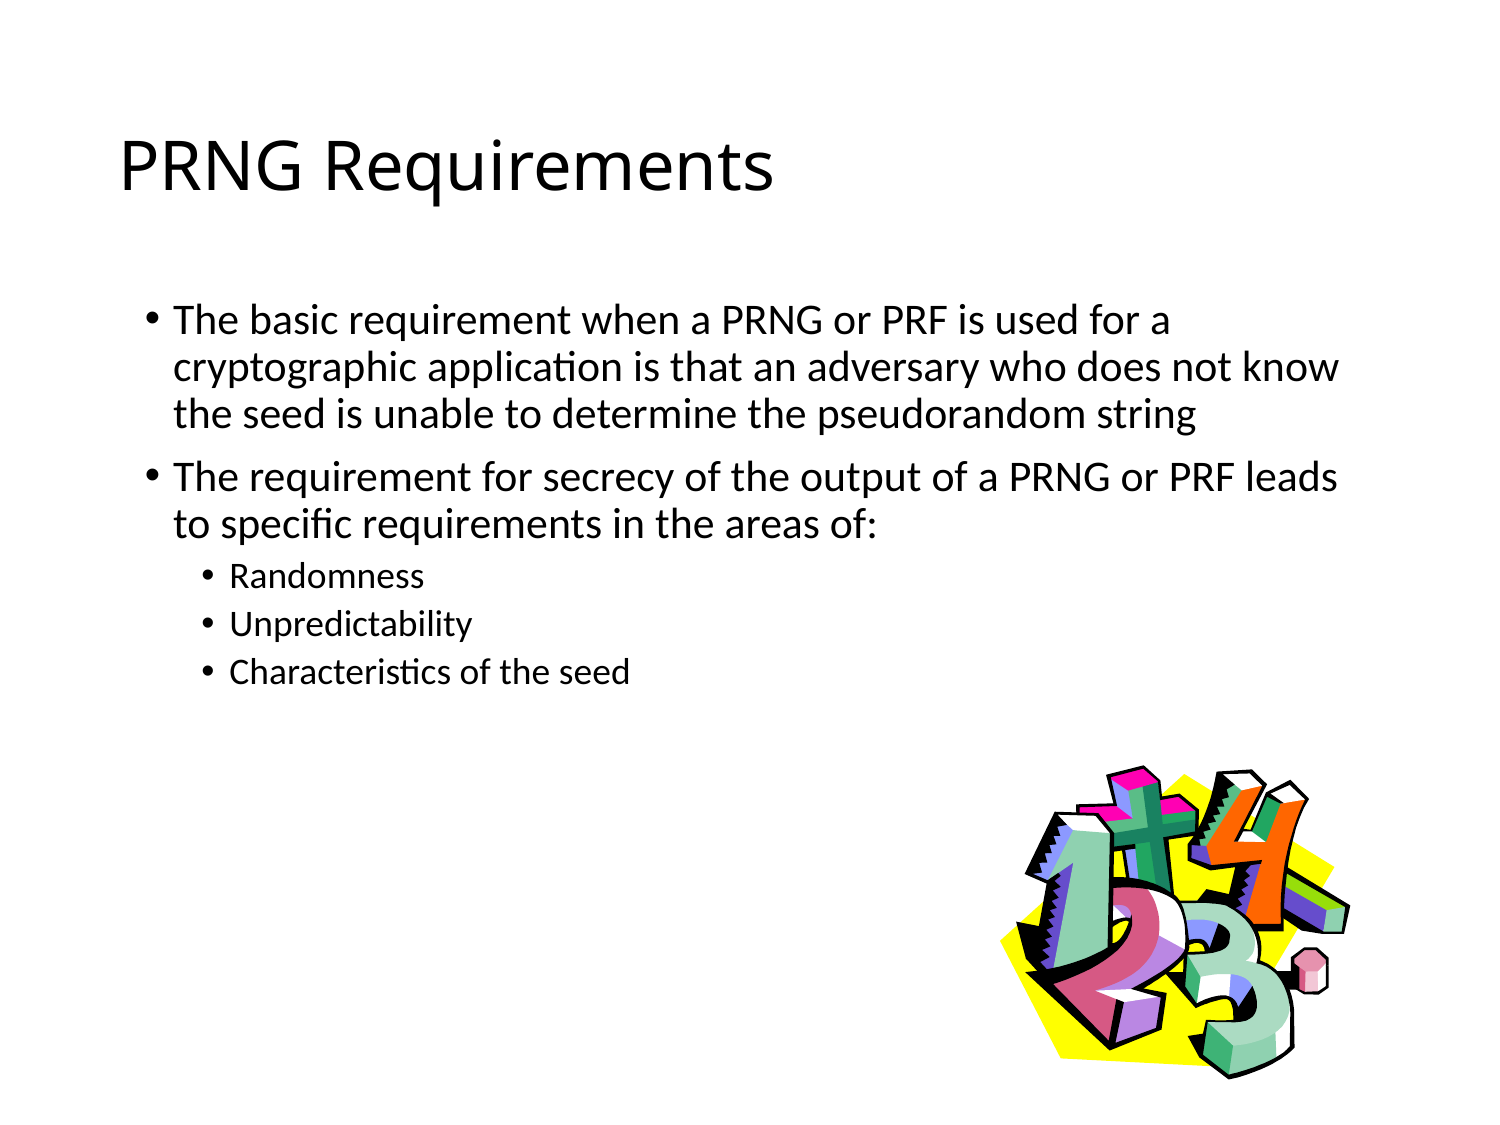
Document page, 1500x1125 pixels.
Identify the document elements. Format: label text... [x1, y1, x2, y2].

list The basic requirement when a PRNG or PRF is used for a cryptographic application is that an adversary who does not know the seed is unable to determine the pseudorandom string The requirement for secrecy of the output of a PRNG or PRF leads to specific requirements in the areas of: Randomness Unpredictability Characteristics of the seed [129, 289, 1372, 1038]
picture [999, 762, 1354, 1083]
title PRNG Requirements [103, 59, 1397, 278]
